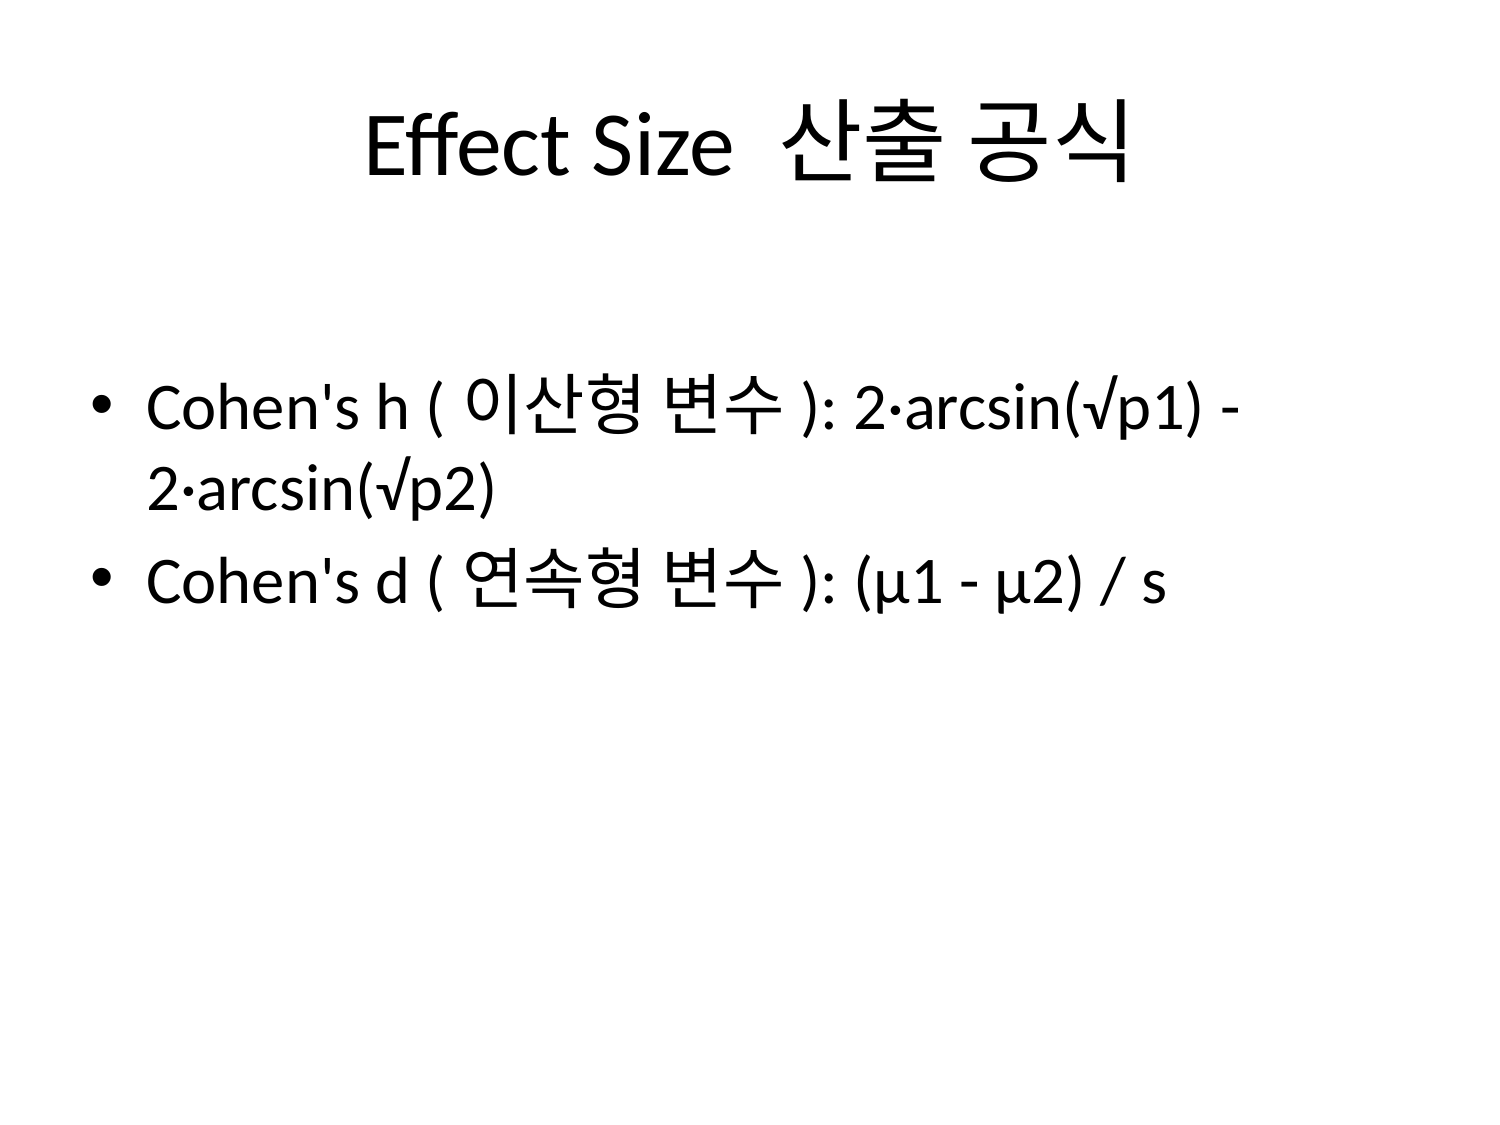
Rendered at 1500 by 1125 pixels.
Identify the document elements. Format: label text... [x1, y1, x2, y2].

title Effect Size 산출 공식 [75, 45, 1425, 233]
list Cohen's h (이산형 변수): 2·arcsin(√p1) - 2·arcsin(√p2) Cohen's d (연속형 변수): (μ1 - μ2) / s [75, 262, 1425, 1005]
